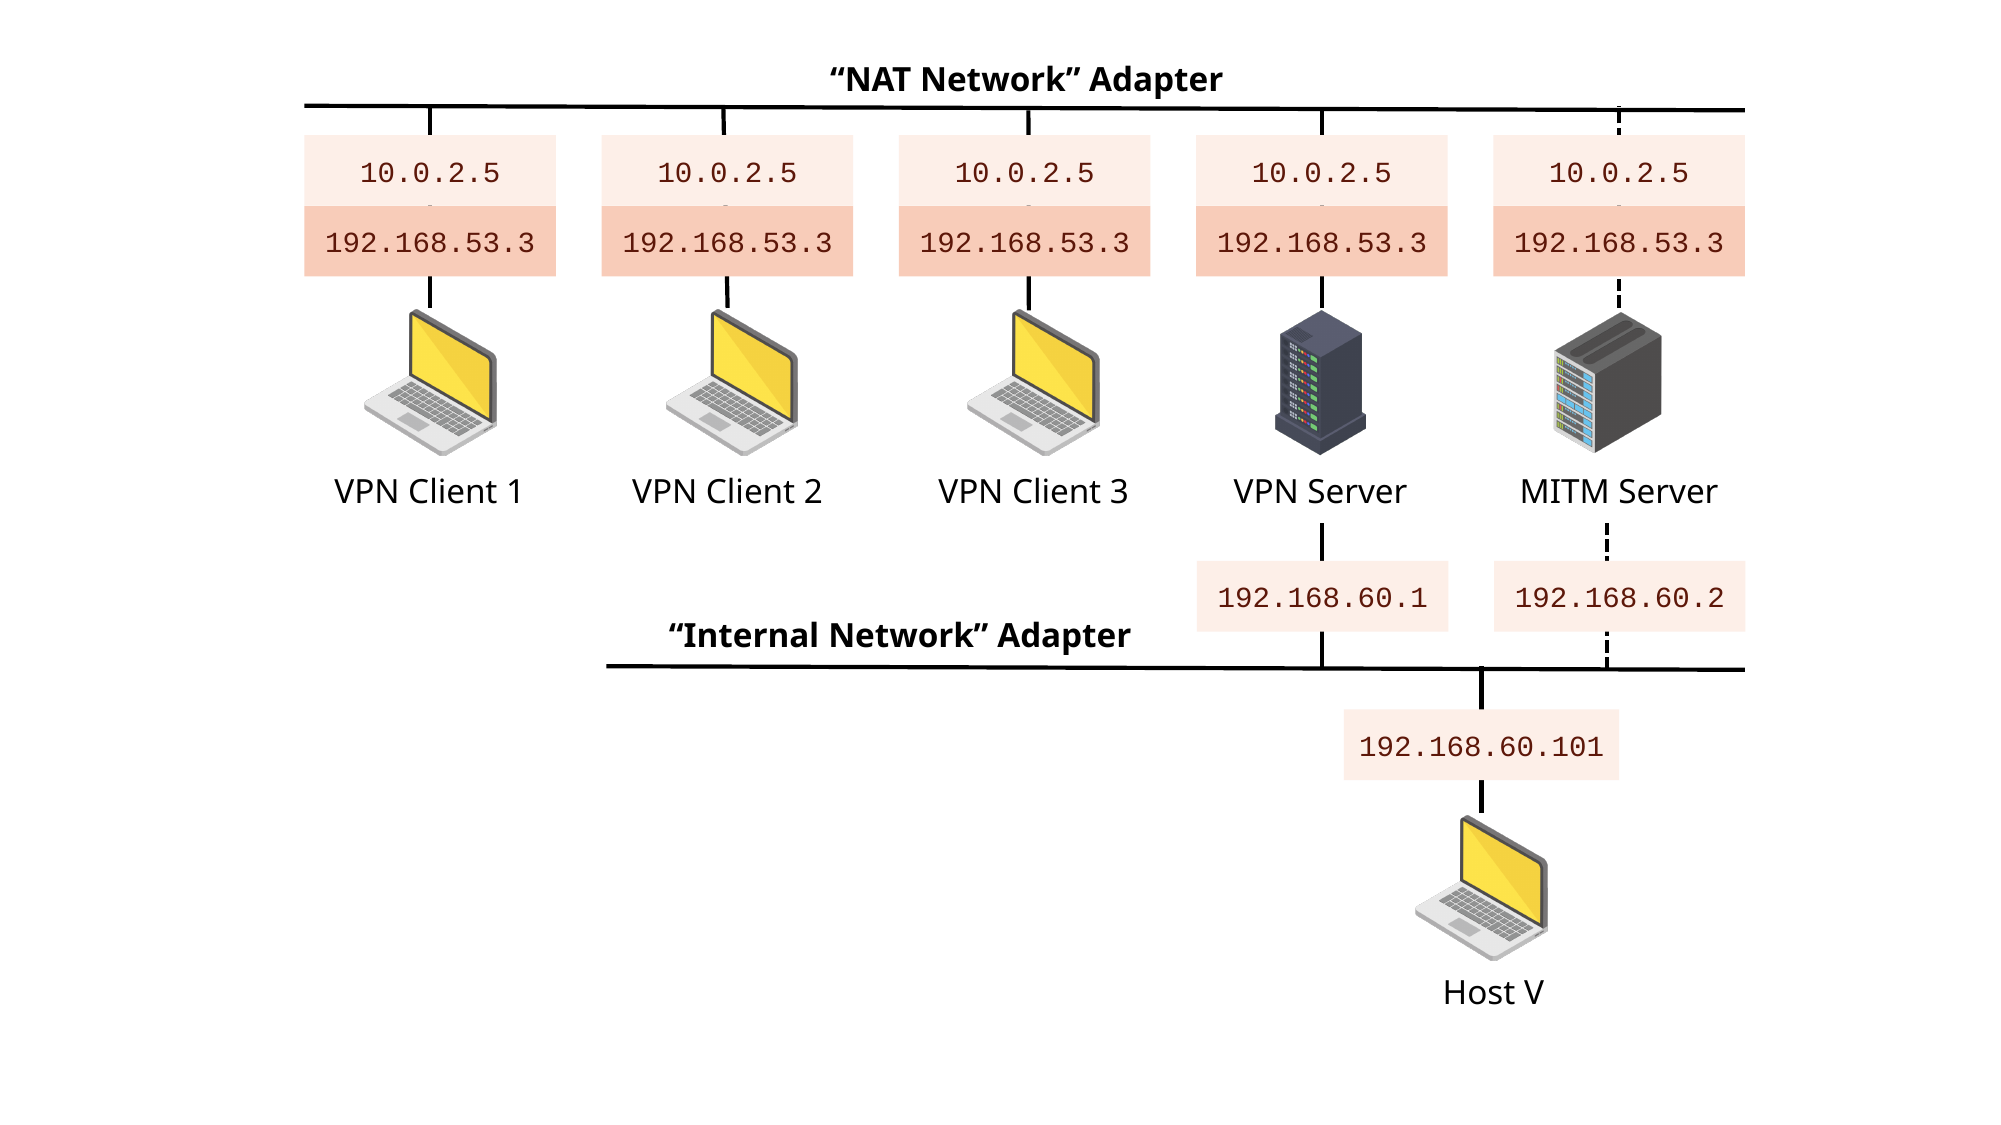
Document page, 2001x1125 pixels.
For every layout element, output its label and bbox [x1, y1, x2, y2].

text_box [304, 50, 1746, 1020]
